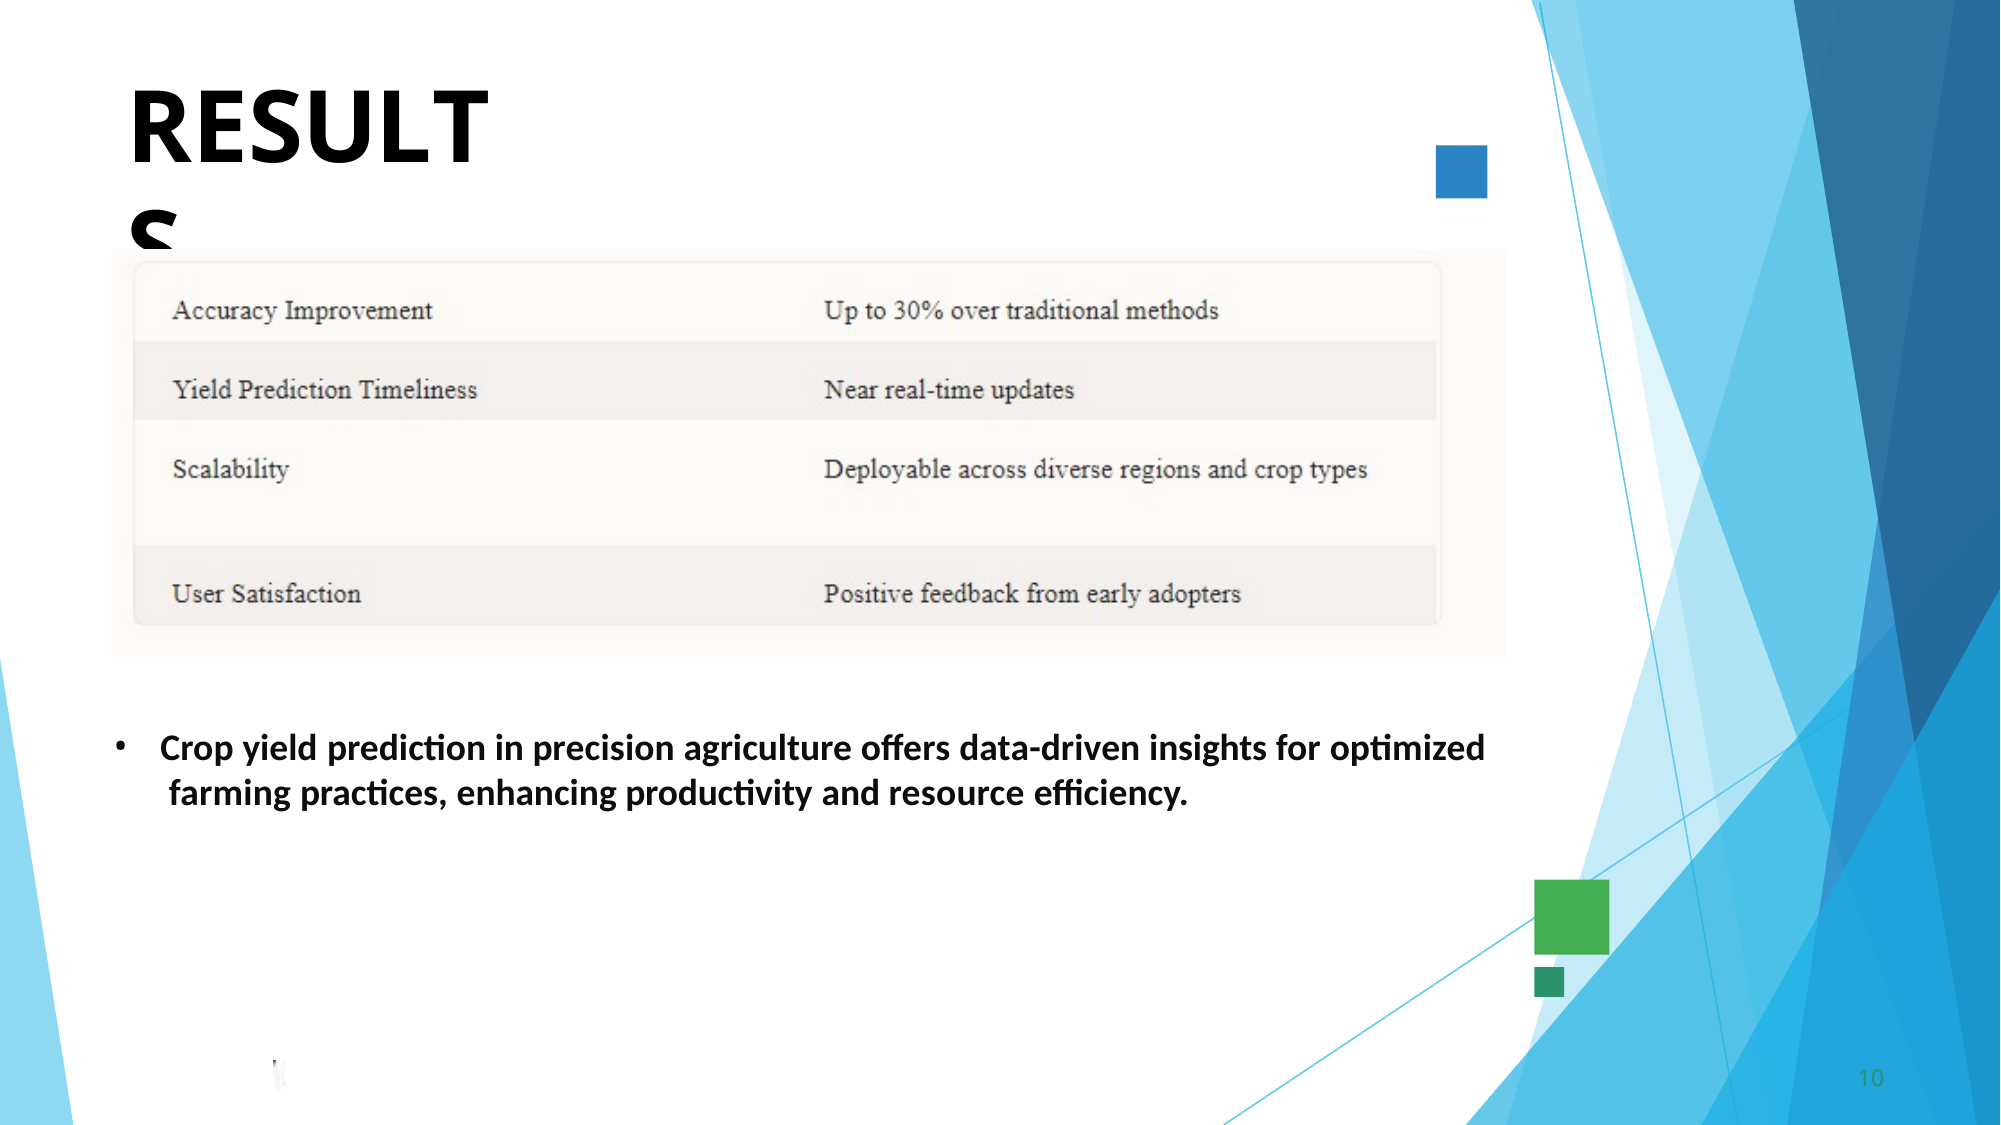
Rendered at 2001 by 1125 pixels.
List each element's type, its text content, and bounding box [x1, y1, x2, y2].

picture [273, 1060, 287, 1091]
text_box Crop yield prediction in precision agriculture offers data-driven insights for optimized farming practices, enhancing productivity and resource efficiency. [111, 721, 1488, 813]
slide_number 10 [1851, 1062, 1889, 1125]
text_box [1435, 145, 1488, 199]
text_box [1534, 967, 1565, 997]
text_box [1534, 879, 1610, 955]
title RESULTS [123, 60, 522, 248]
picture [112, 249, 1507, 657]
